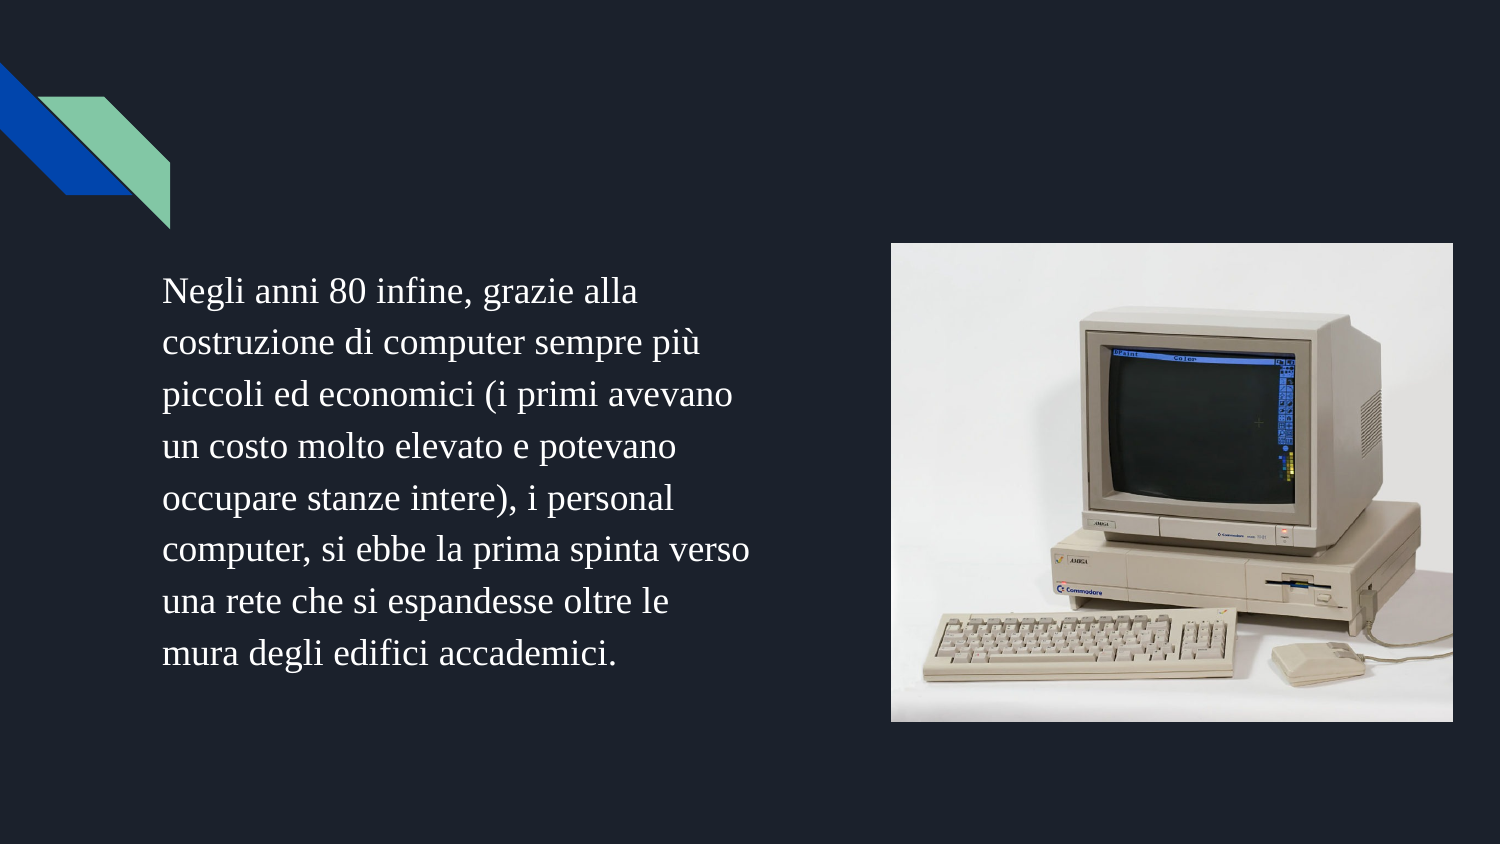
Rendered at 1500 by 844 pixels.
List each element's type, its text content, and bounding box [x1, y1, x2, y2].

picture [891, 243, 1453, 722]
list Negli anni 80 infine, grazie alla costruzione di computer sempre più piccoli ed economici (i primi avevano un costo molto elevato e potevano occupare stanze intere), i personal computer, si ebbe la prima spinta verso una rete che si espandesse oltre le mura degli edifici accademici. [147, 243, 770, 818]
